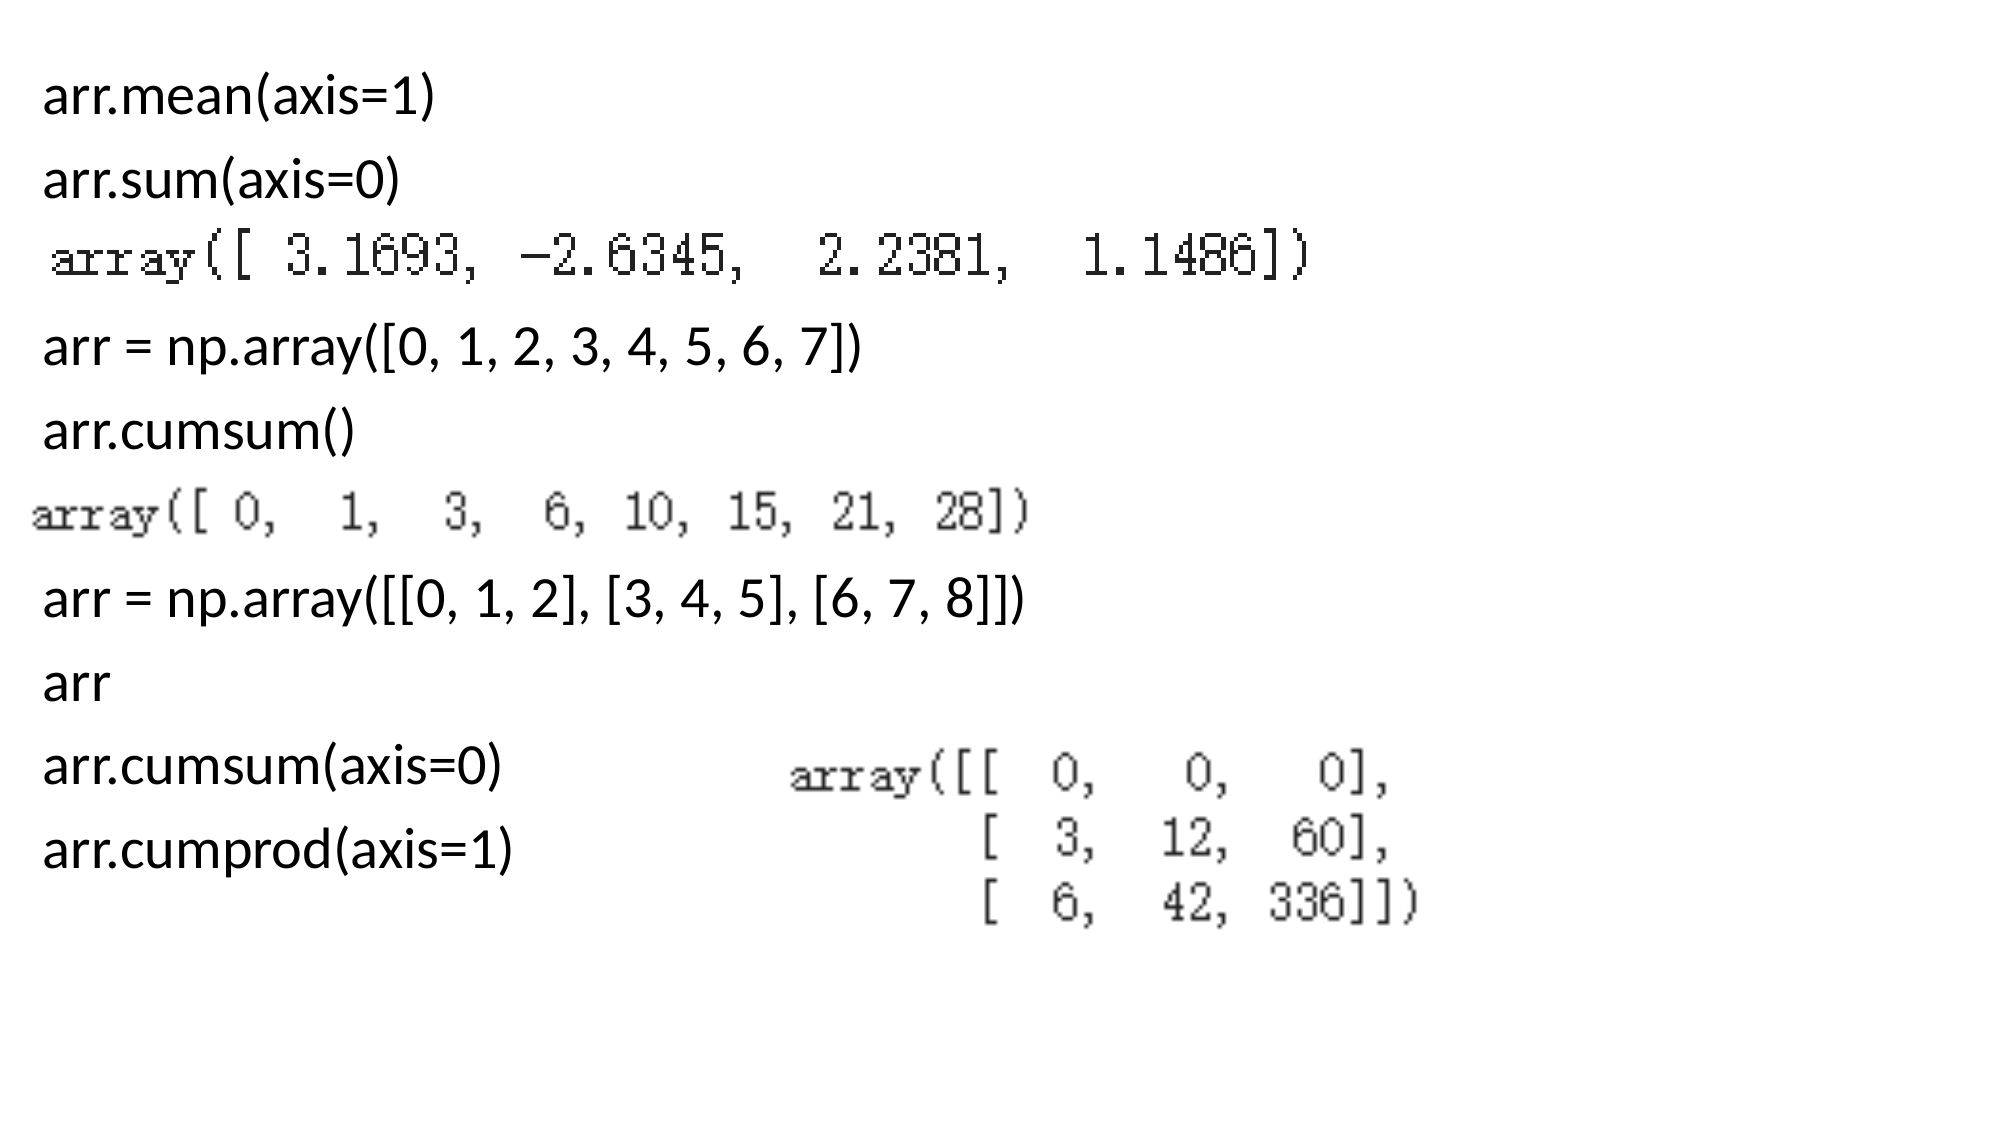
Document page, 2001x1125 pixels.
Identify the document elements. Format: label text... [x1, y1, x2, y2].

picture [766, 731, 1440, 942]
picture [27, 216, 1336, 310]
list arr.mean(axis=1) arr.sum(axis=0) arr = np.array([0, 1, 2, 3, 4, 5, 6, 7]) arr.cumsum() arr = np.array([[0, 1, 2], [3, 4, 5], [6, 7, 8]]) arr arr.cumsum(axis=0) arr.cumprod(axis=1) [27, 56, 1948, 1081]
picture [27, 478, 1046, 546]
